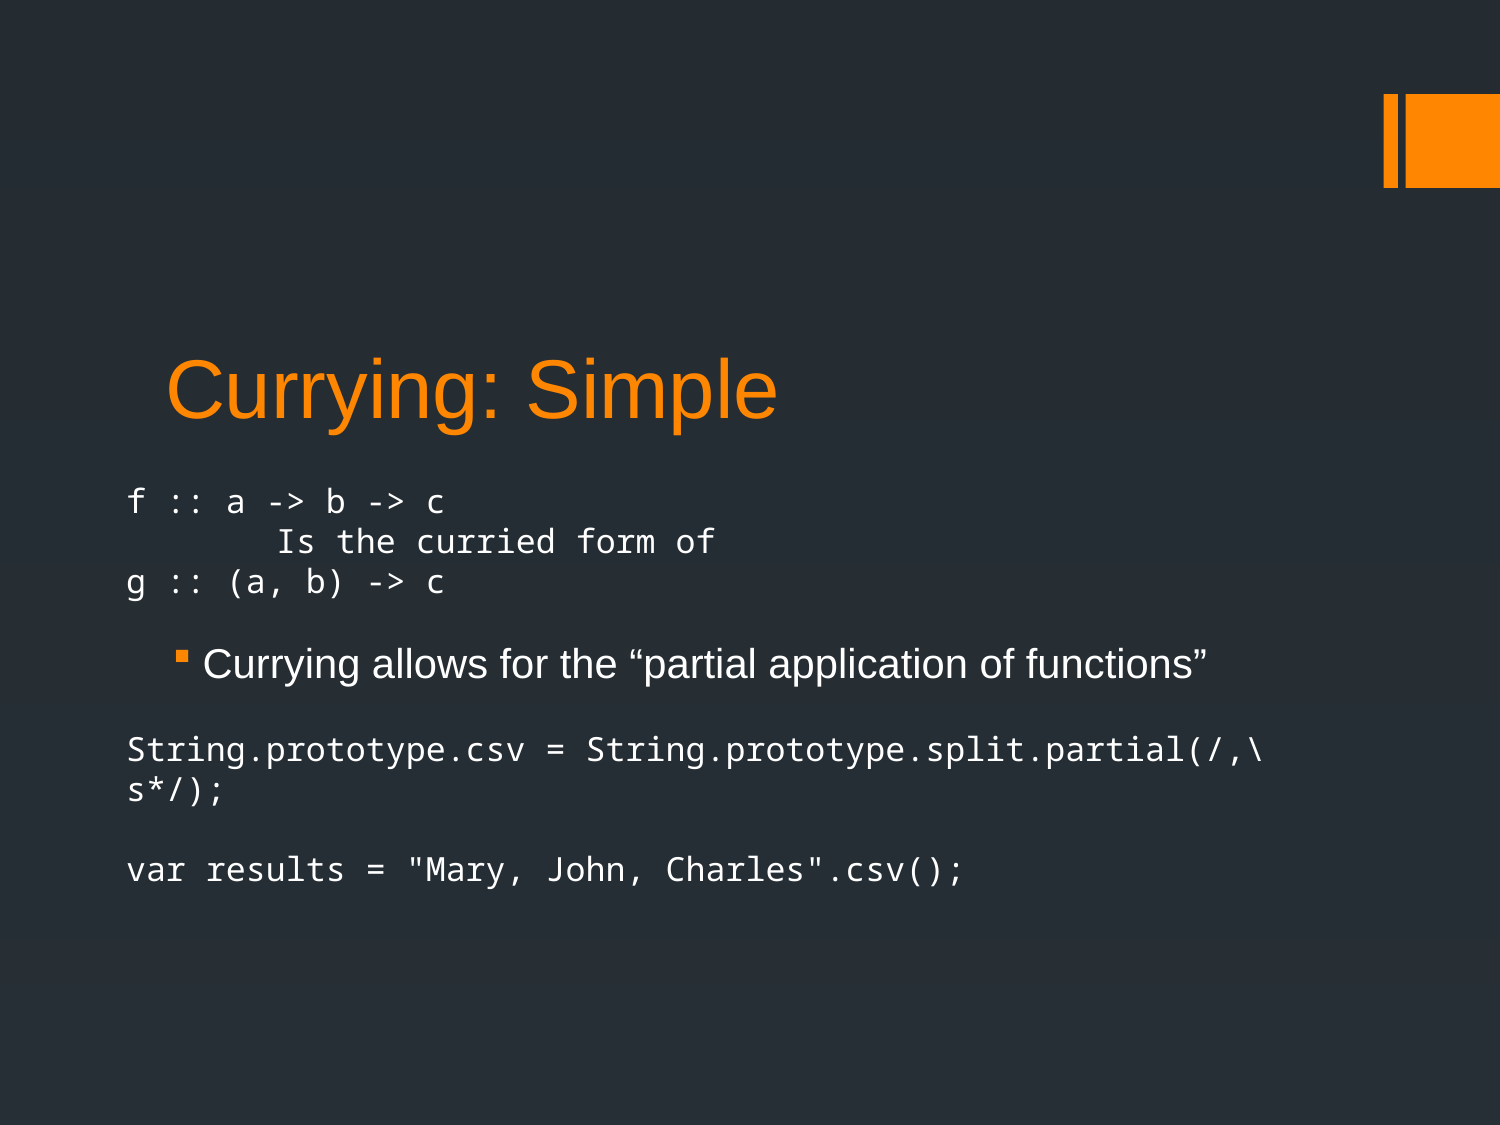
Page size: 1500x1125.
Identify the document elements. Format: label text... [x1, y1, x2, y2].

title Currying: Simple [150, 253, 1350, 443]
list Currying allows for the “partial application of functions” [150, 454, 1350, 1035]
text_box f :: a -> b -> c Is the curried form of g :: (a, b) -> c [111, 473, 1315, 608]
text_box String.prototype.csv = String.prototype.split.partial(/,\s*/); var results = "Mary, John, Charles".csv(); [111, 720, 1315, 896]
